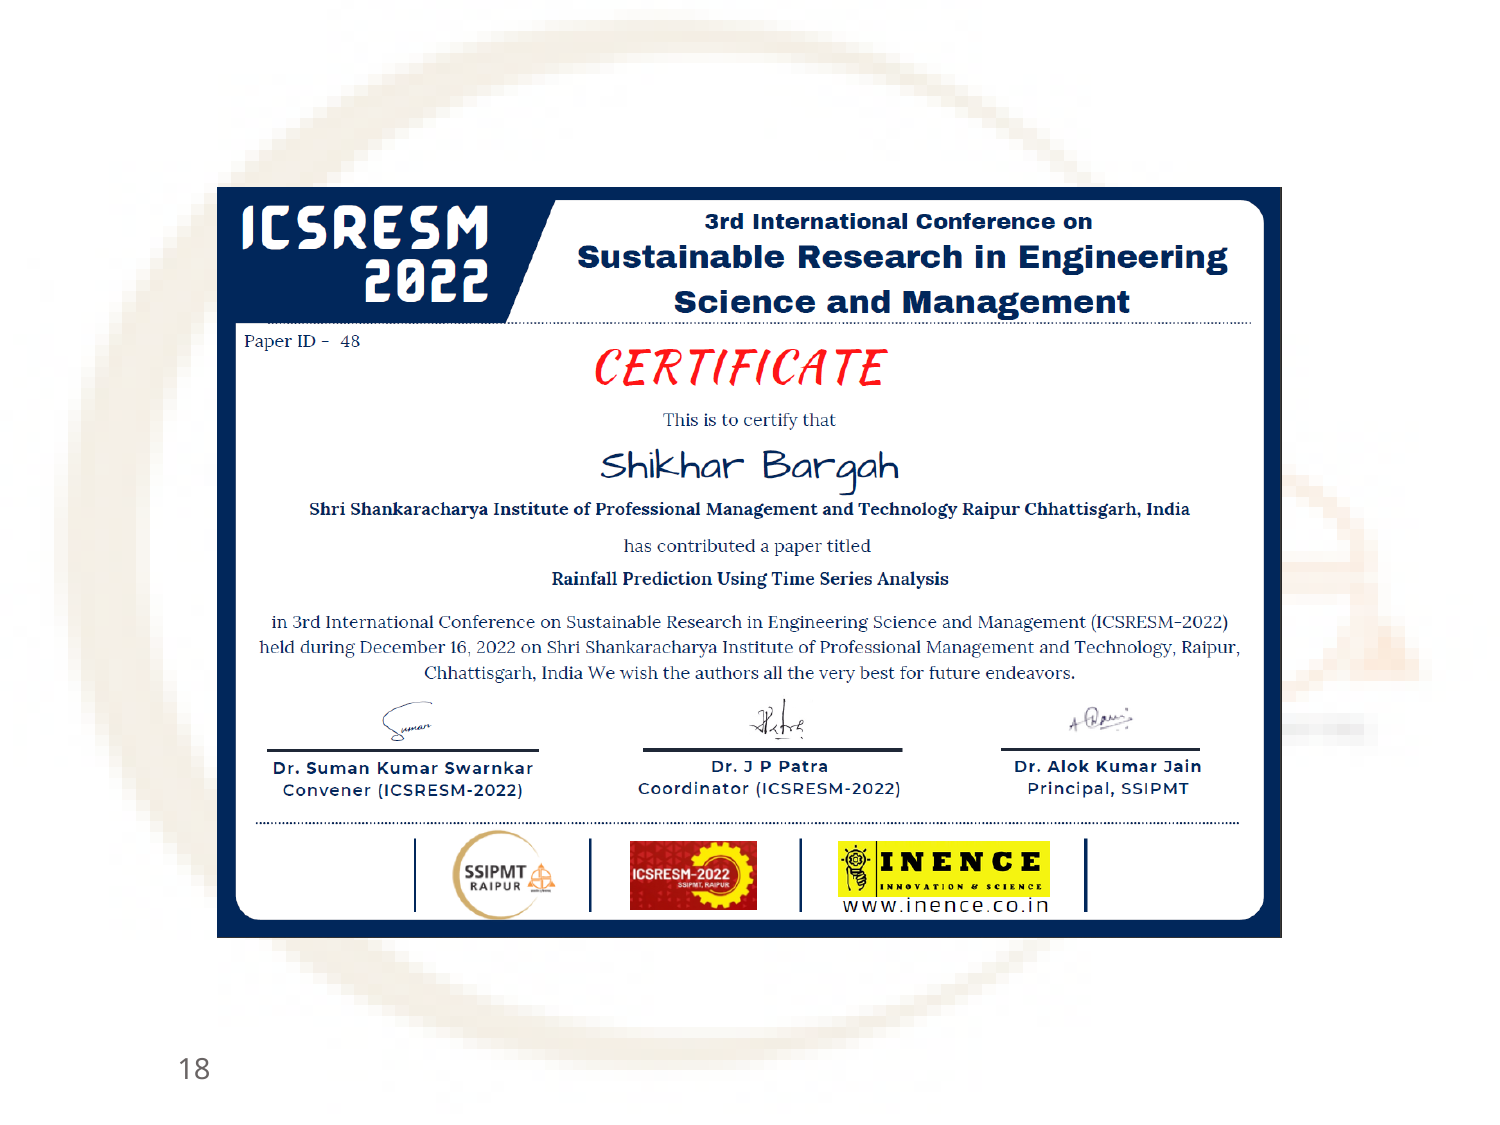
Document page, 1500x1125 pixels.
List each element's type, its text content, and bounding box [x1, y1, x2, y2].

footer 18 [162, 1012, 813, 1088]
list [217, 187, 1283, 938]
